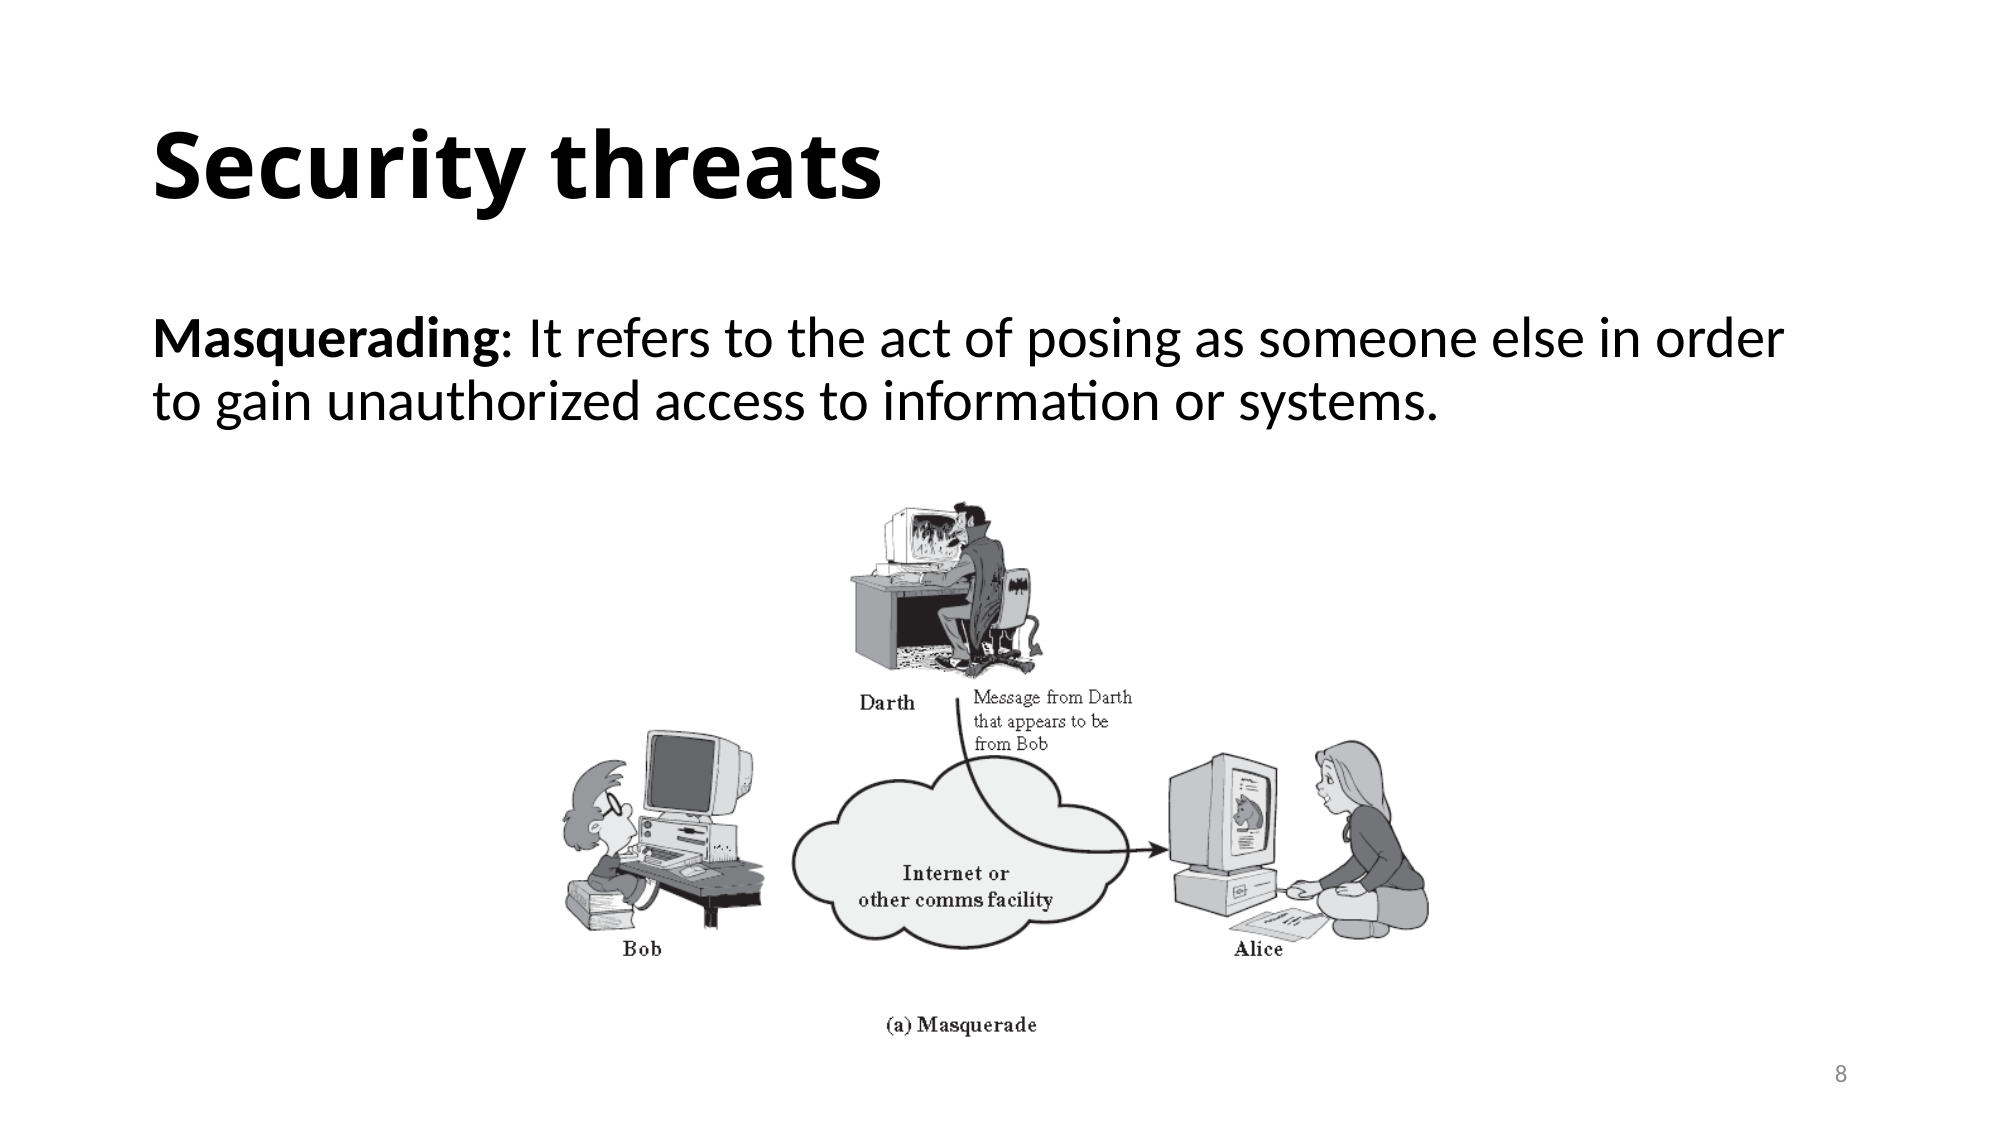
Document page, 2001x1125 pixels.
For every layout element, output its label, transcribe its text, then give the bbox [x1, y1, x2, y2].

list Masquerading: It refers to the act of posing as someone else in order to gain unauthorized access to information or systems. [137, 299, 1863, 1014]
slide_number 8 [1412, 1042, 1863, 1103]
title Security threats [137, 59, 1863, 278]
picture [521, 451, 1444, 1052]
